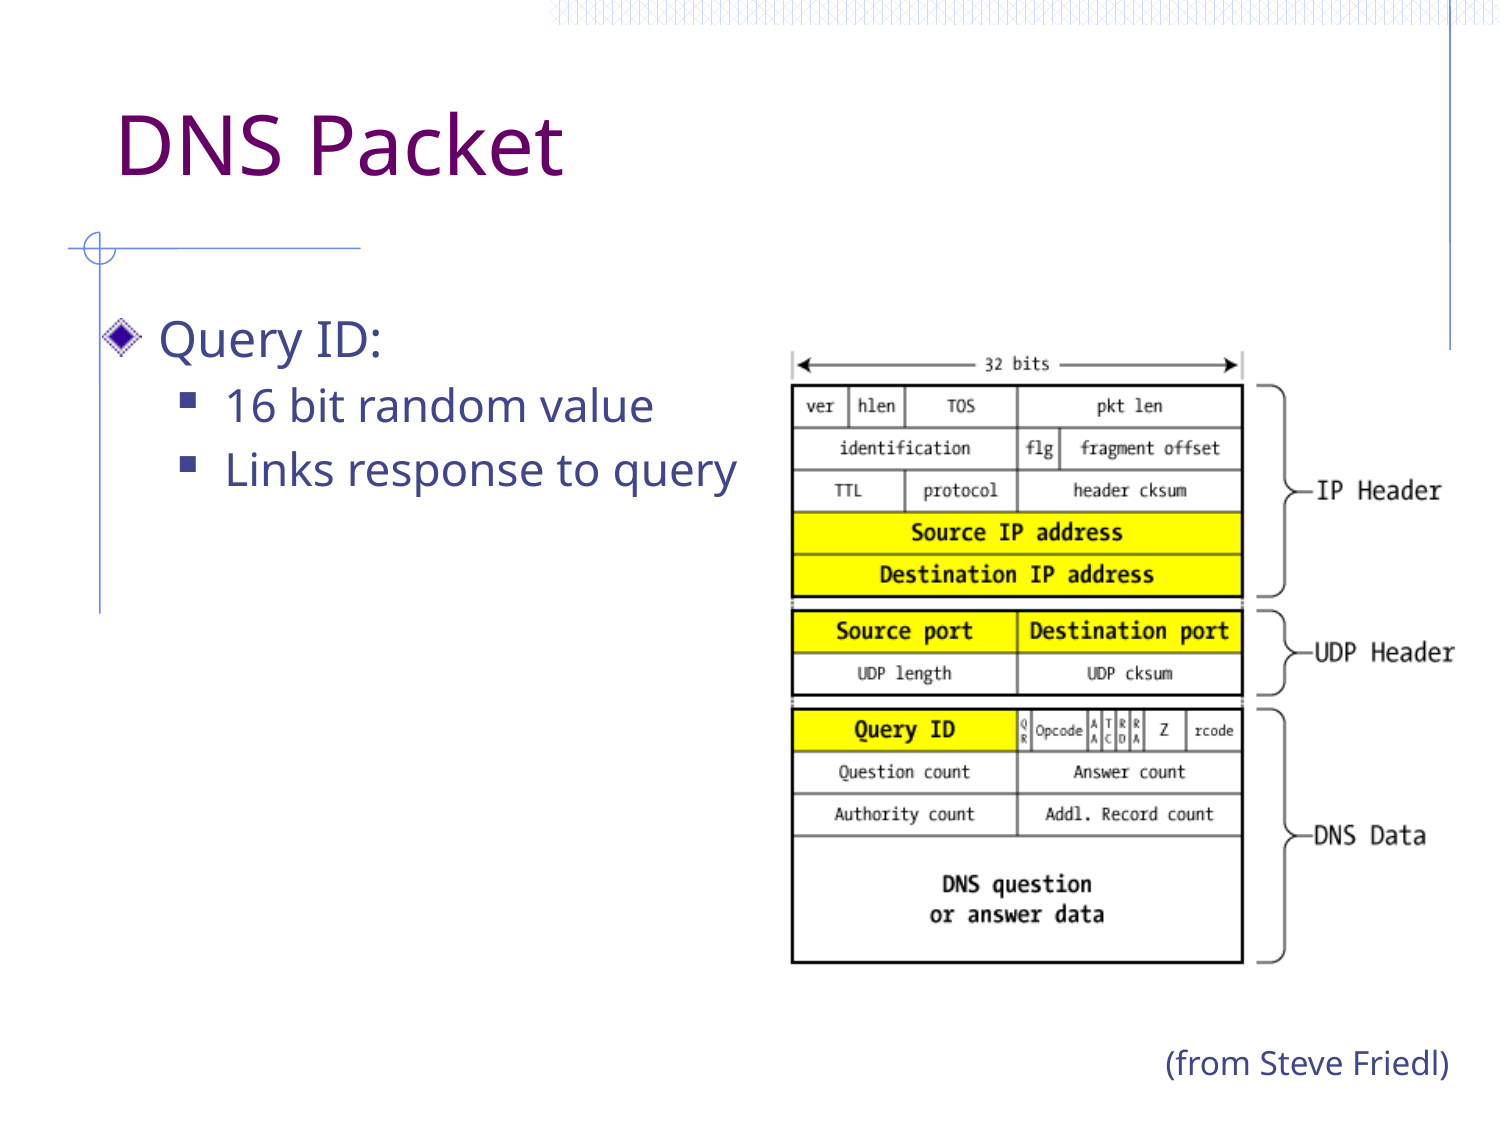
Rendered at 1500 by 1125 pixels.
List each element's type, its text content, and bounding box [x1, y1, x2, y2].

list Query ID: 16 bit random value Links response to query [87, 299, 1363, 1063]
text_box (from Steve Friedl) [1150, 1034, 1465, 1090]
title DNS Packet [99, 50, 1375, 200]
picture [102, 318, 142, 357]
picture [774, 349, 1463, 988]
